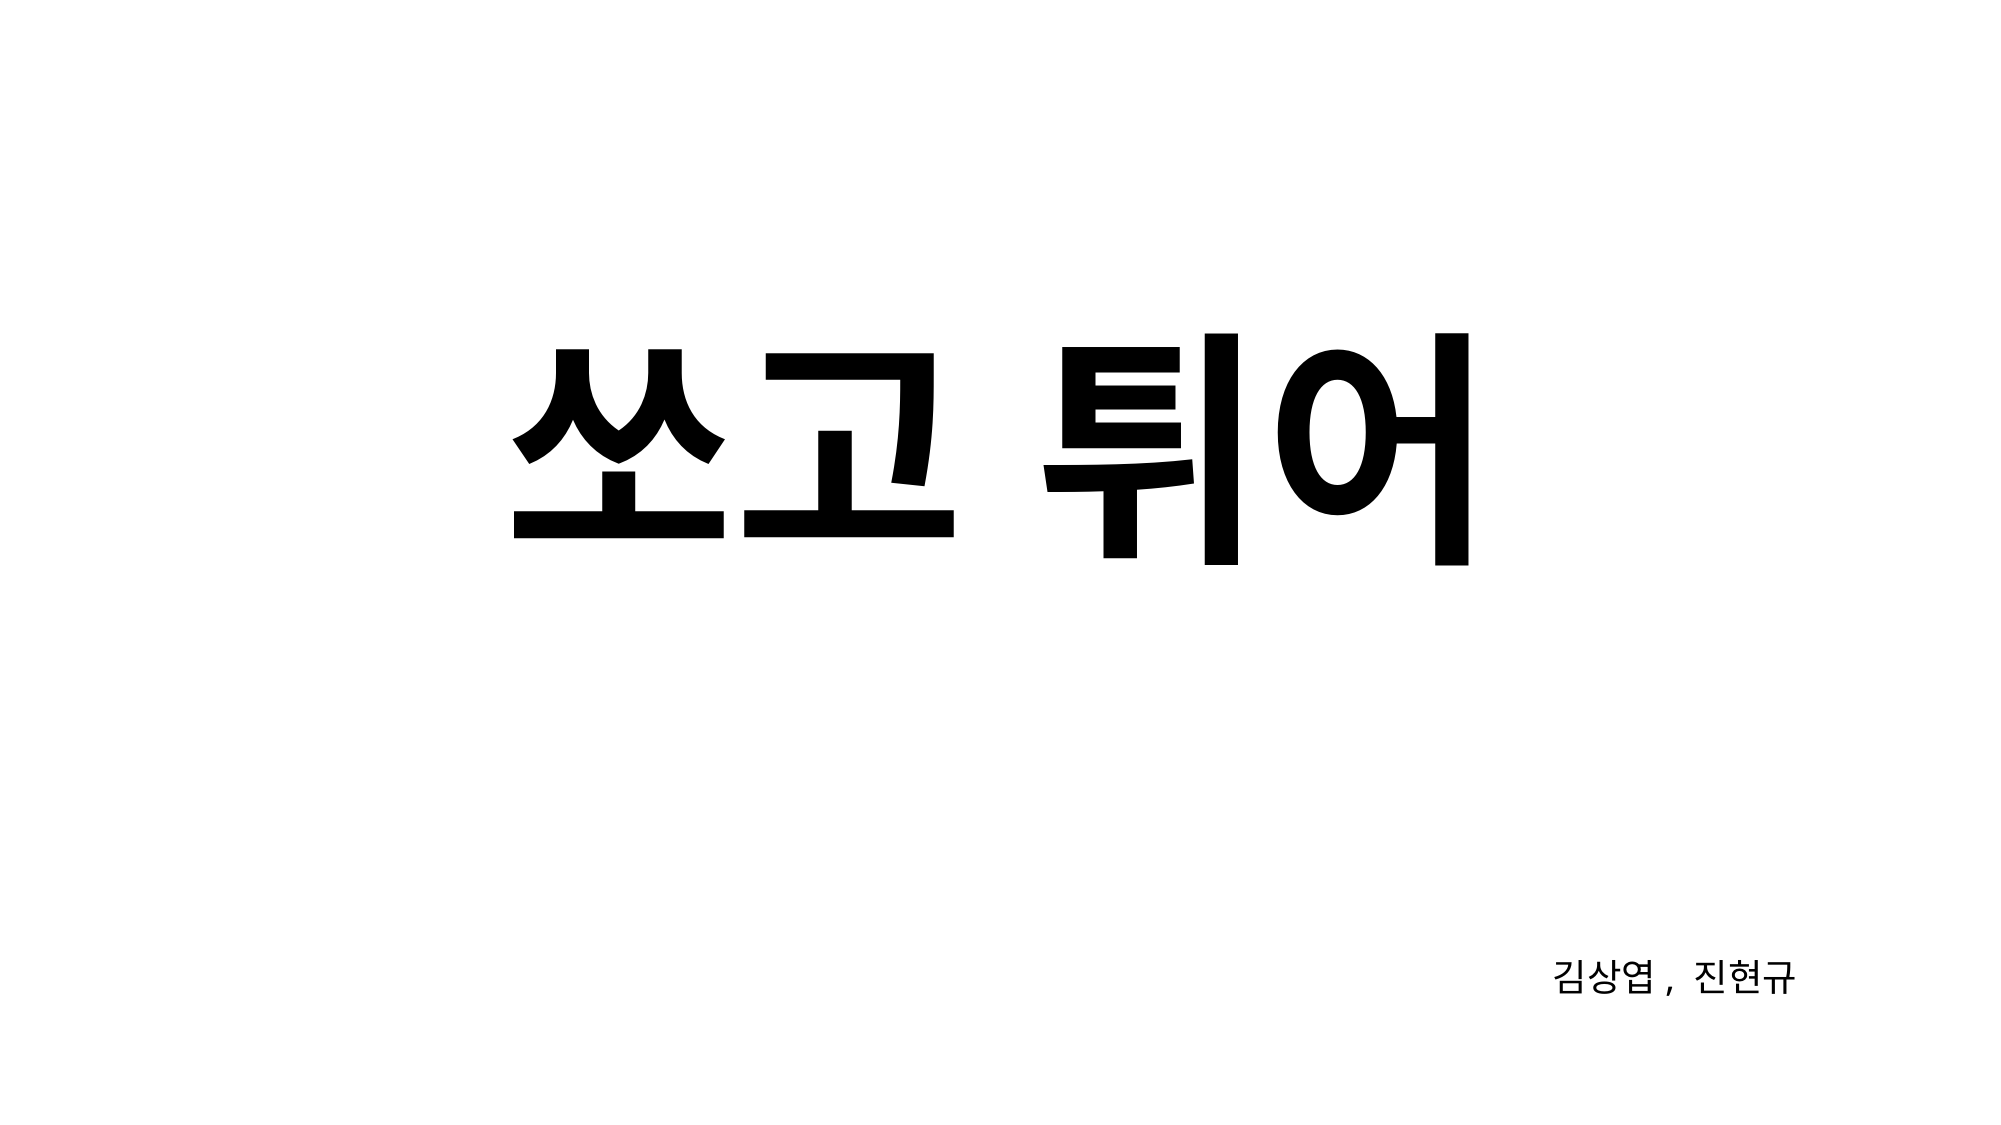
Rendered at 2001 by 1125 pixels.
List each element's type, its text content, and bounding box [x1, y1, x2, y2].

text_box 김상엽, 진현규 [1537, 946, 1876, 1007]
text_box 쏘고 튀어 [355, 286, 1645, 601]
